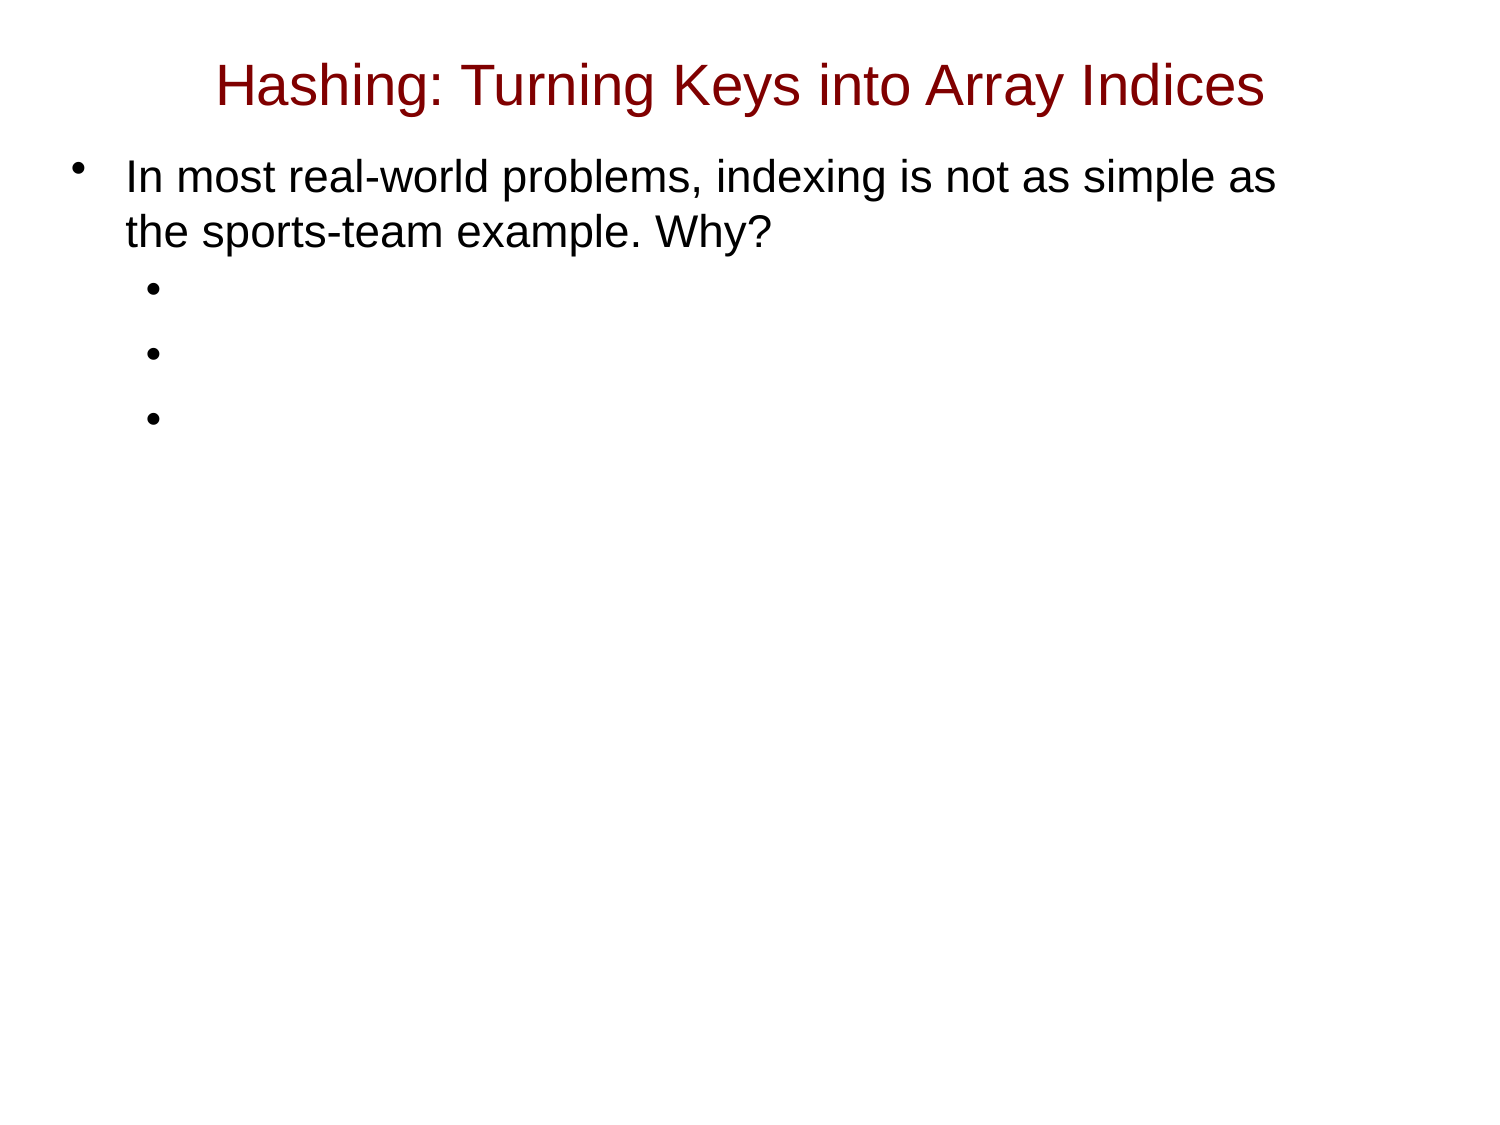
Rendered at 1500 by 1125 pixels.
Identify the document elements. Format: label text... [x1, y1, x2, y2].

list In most real-world problems, indexing is not as simple as the sports-team example. Why? [55, 138, 1449, 1060]
title Hashing: Turning Keys into Array Indices [96, 12, 1386, 138]
